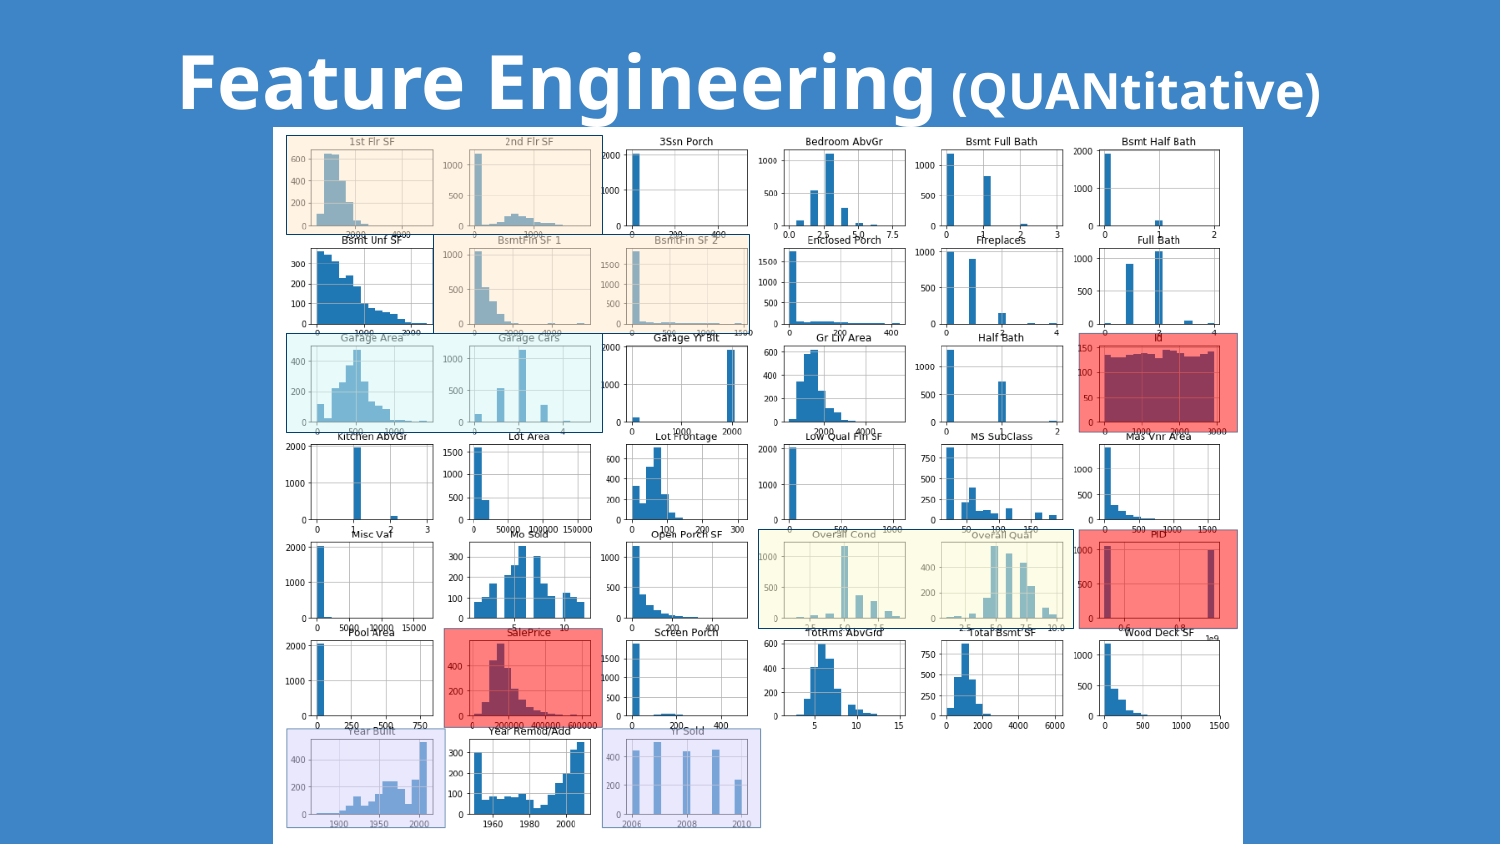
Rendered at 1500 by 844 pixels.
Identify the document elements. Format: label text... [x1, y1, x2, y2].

text_box Feature Engineering (QUANtitative) [13, 19, 1486, 146]
picture [273, 127, 1244, 844]
